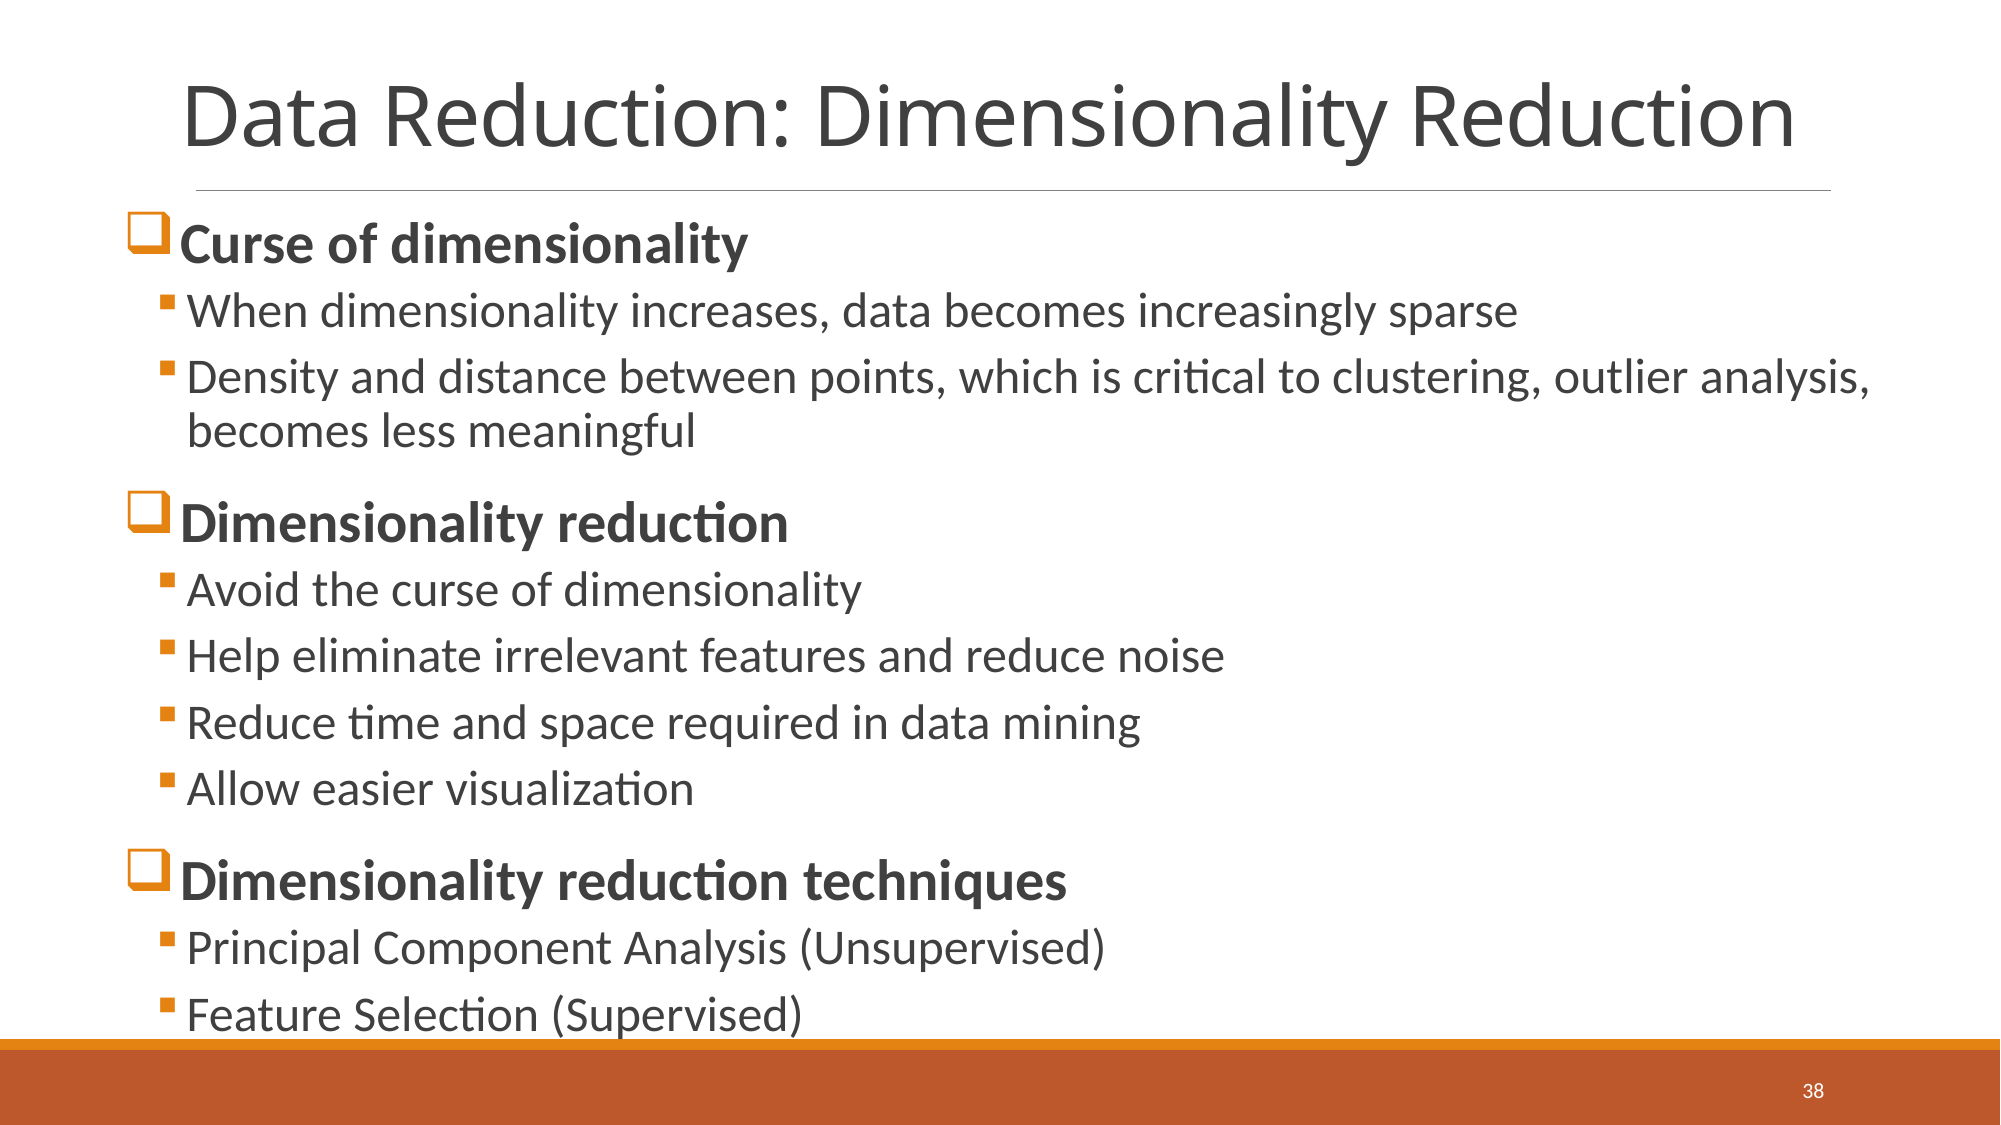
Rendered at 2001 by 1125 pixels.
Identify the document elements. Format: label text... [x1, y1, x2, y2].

list Curse of dimensionality When dimensionality increases, data becomes increasingly sparse Density and distance between points, which is critical to clustering, outlier analysis, becomes less meaningful Dimensionality reduction Avoid the curse of dimensionality Help eliminate irrelevant features and reduce noise Reduce time and space required in data mining Allow easier visualization Dimensionality reduction techniques Principal Component Analysis (Unsupervised) Feature Selection (Supervised) [123, 205, 1924, 1060]
slide_number 38 [1624, 1059, 1840, 1120]
title Data Reduction: Dimensionality Reduction [165, 8, 1815, 171]
